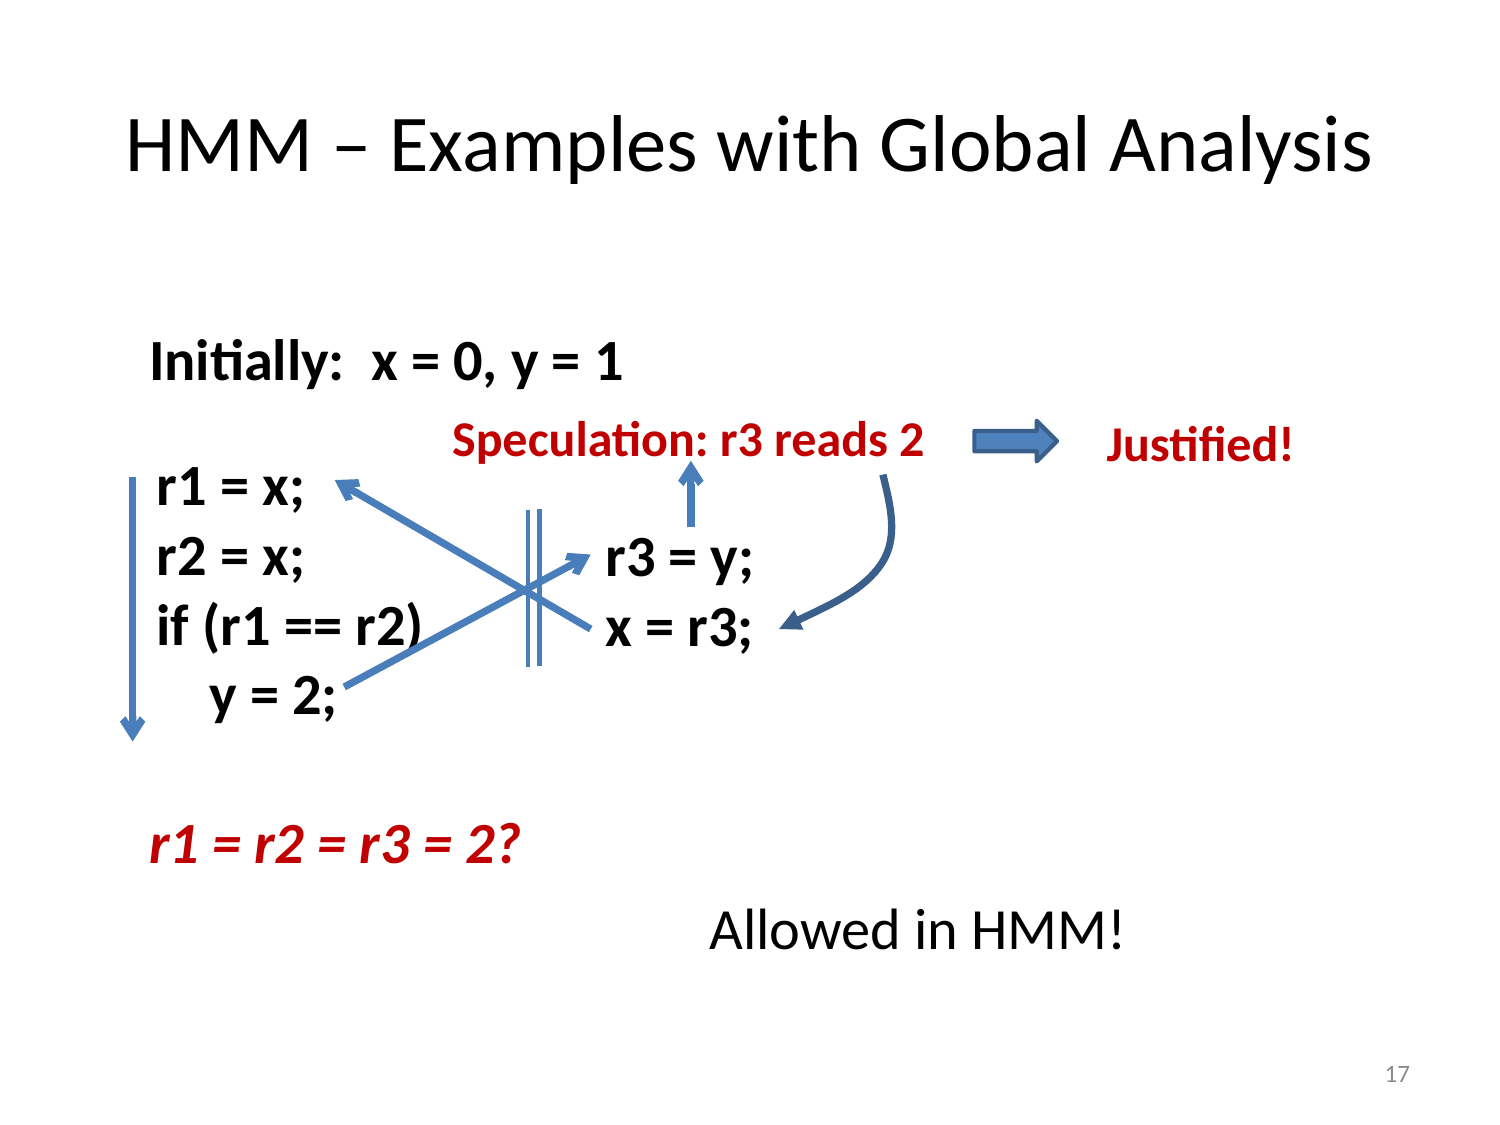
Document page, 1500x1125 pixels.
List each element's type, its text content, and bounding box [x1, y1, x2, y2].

text_box Initially: x = 0, y = 1 [134, 314, 741, 400]
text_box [343, 637, 591, 688]
text_box Speculation: r3 reads 2 [437, 398, 1022, 474]
text_box r1 = r2 = r3 = 2? [134, 798, 591, 883]
text_box [779, 474, 894, 630]
slide_number 17 [1074, 1042, 1425, 1103]
text_box r1 = x; r2 = x; if (r1 == r2) y = 2; [141, 439, 528, 735]
text_box Justified! [1091, 403, 1341, 479]
text_box [972, 418, 1060, 464]
text_box Allowed in HMM! [695, 883, 1180, 969]
title HMM – Examples with Global Analysis [75, 45, 1425, 233]
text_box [334, 479, 591, 630]
text_box r3 = y; x = r3; [596, 510, 800, 665]
